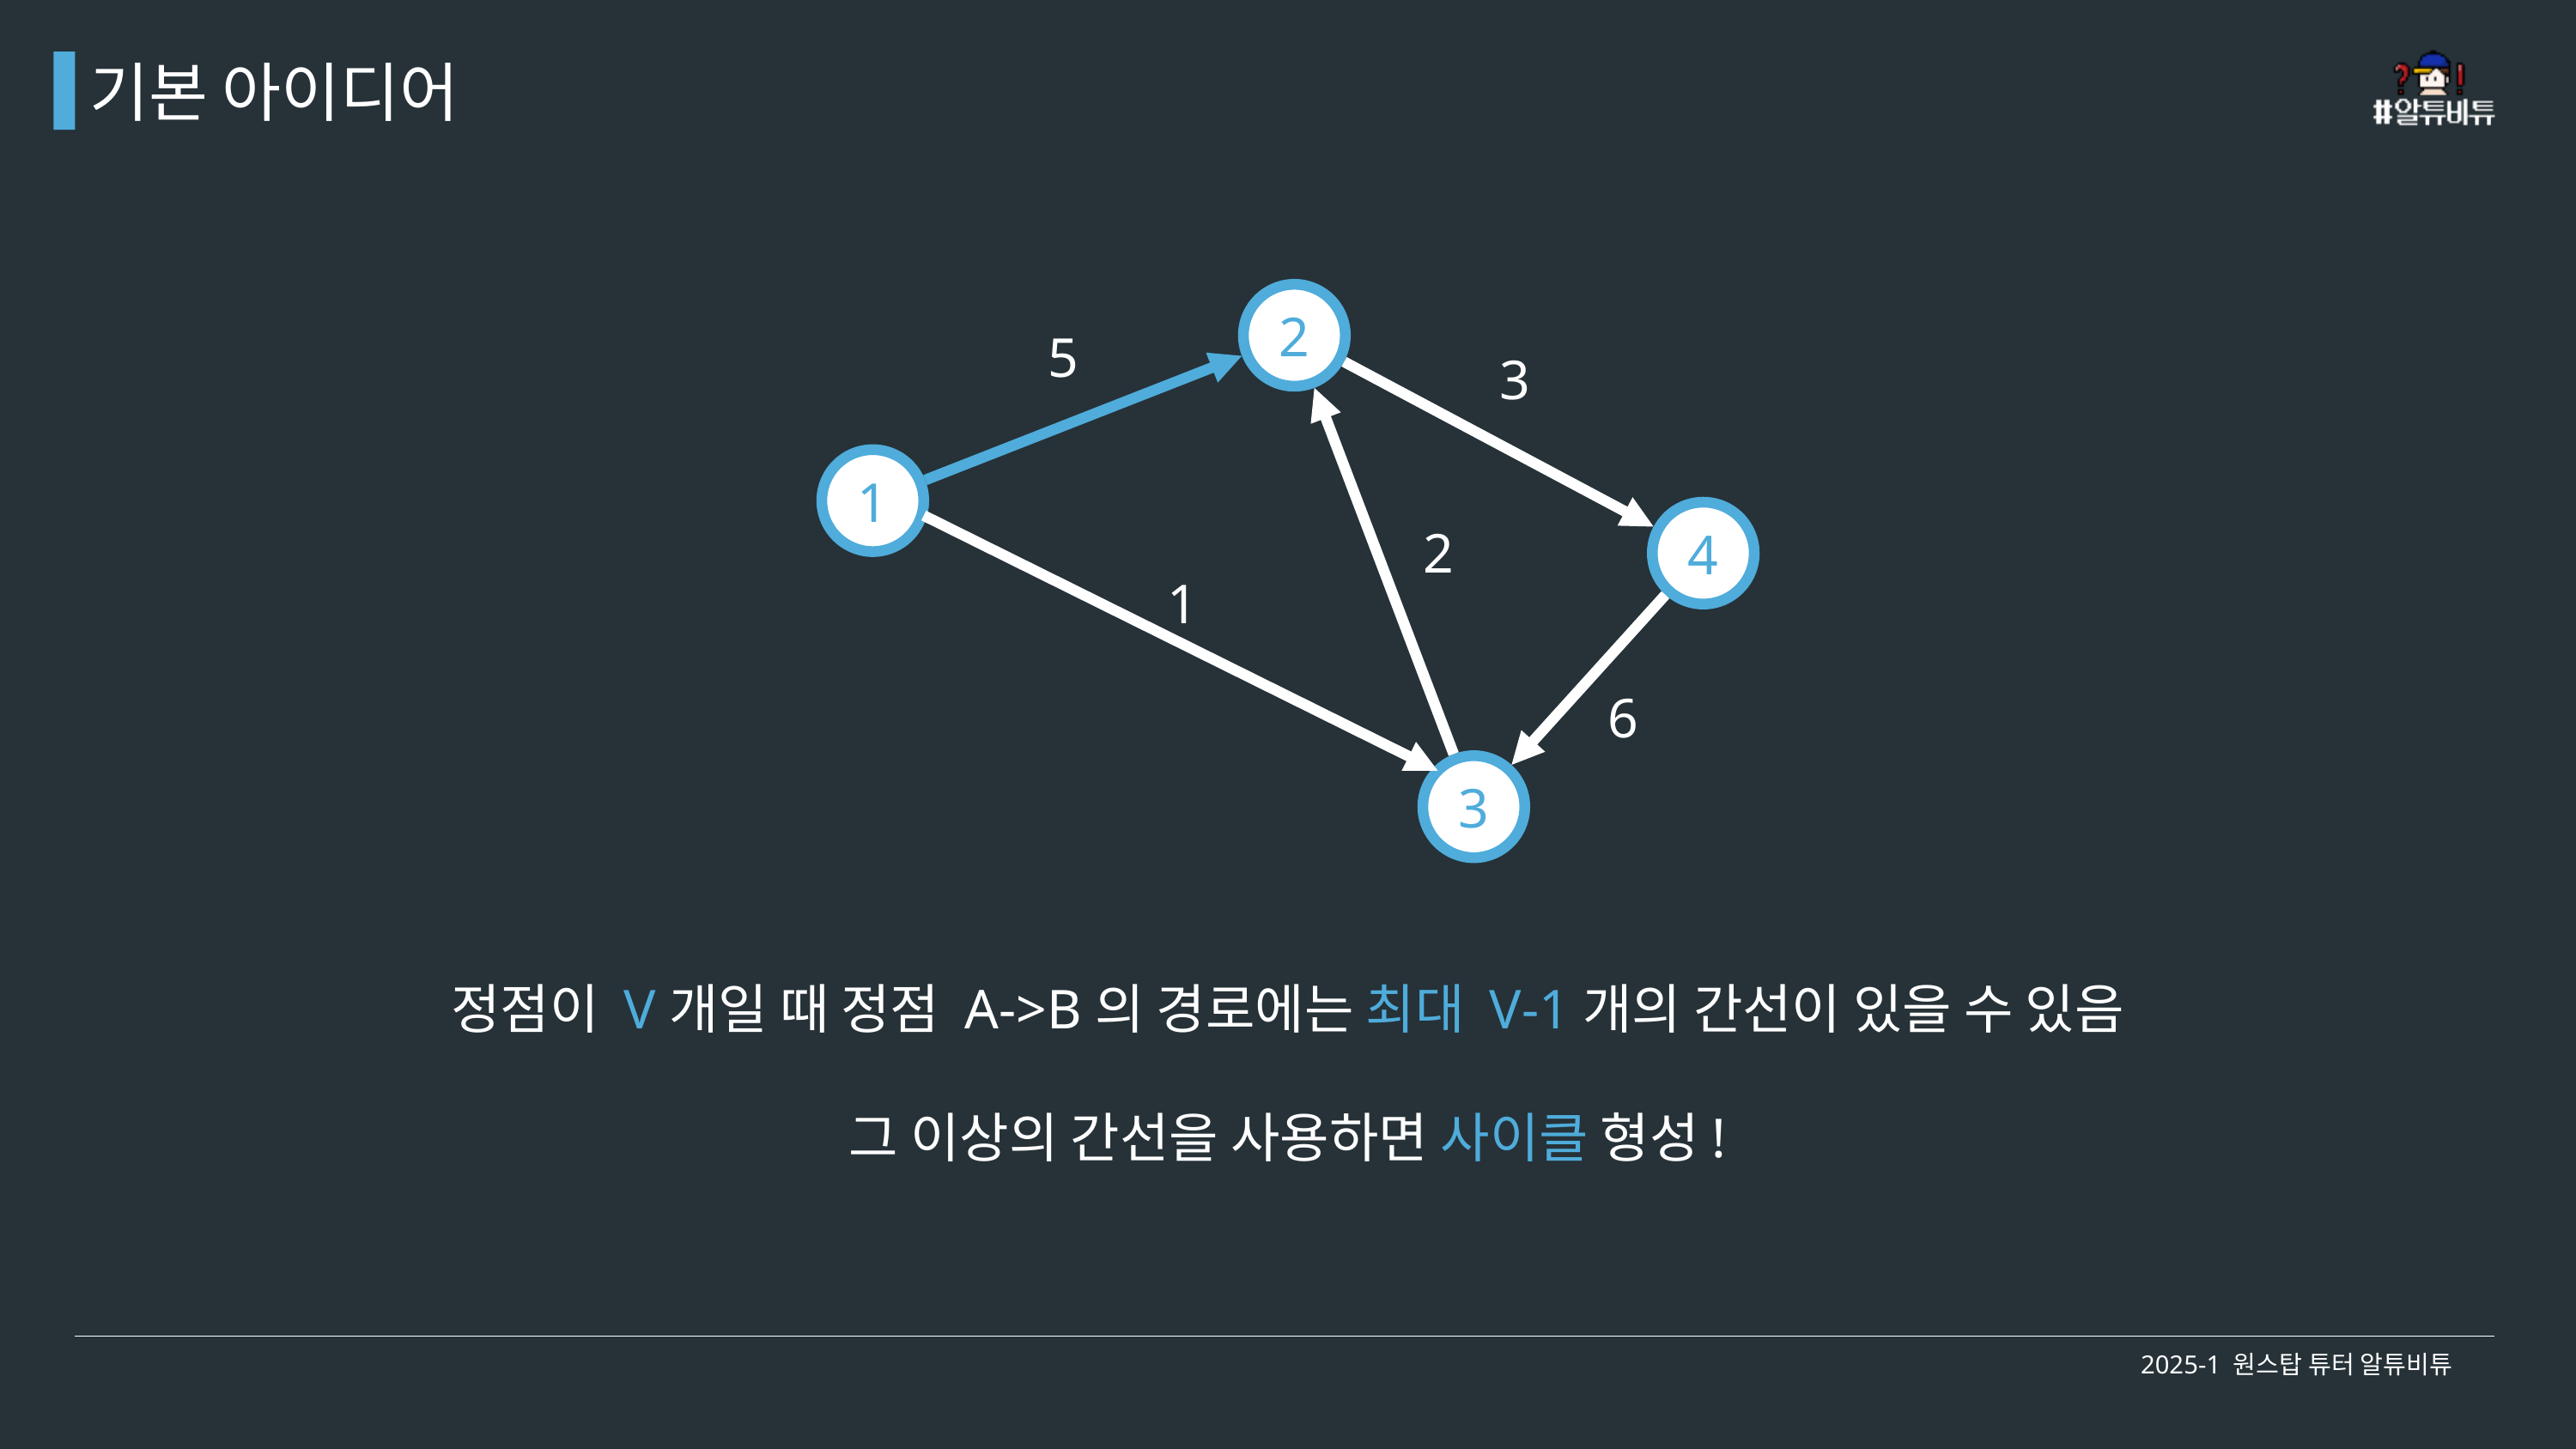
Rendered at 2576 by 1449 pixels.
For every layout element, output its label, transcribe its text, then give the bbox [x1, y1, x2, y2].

text_box 기본 아이디어 [82, 45, 1294, 136]
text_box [1422, 755, 1525, 858]
text_box 5 [1042, 317, 1086, 395]
text_box [927, 355, 1238, 480]
text_box 6 [1601, 677, 1646, 755]
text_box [1242, 283, 1346, 387]
text_box 3 [1492, 340, 1537, 417]
picture [2366, 45, 2500, 179]
text_box 2 [1417, 512, 1461, 590]
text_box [821, 449, 925, 552]
text_box 1 [1161, 563, 1205, 641]
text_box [1651, 501, 1755, 604]
text_box [1349, 364, 1647, 527]
text_box [1313, 393, 1454, 754]
text_box 정점이 V개일 때 정점 A->B의 경로에는 최대 V-1개의 간선이 있을 수 있음 그 이상의 간선을 사용하면 사이클 형성! [349, 968, 2227, 1175]
